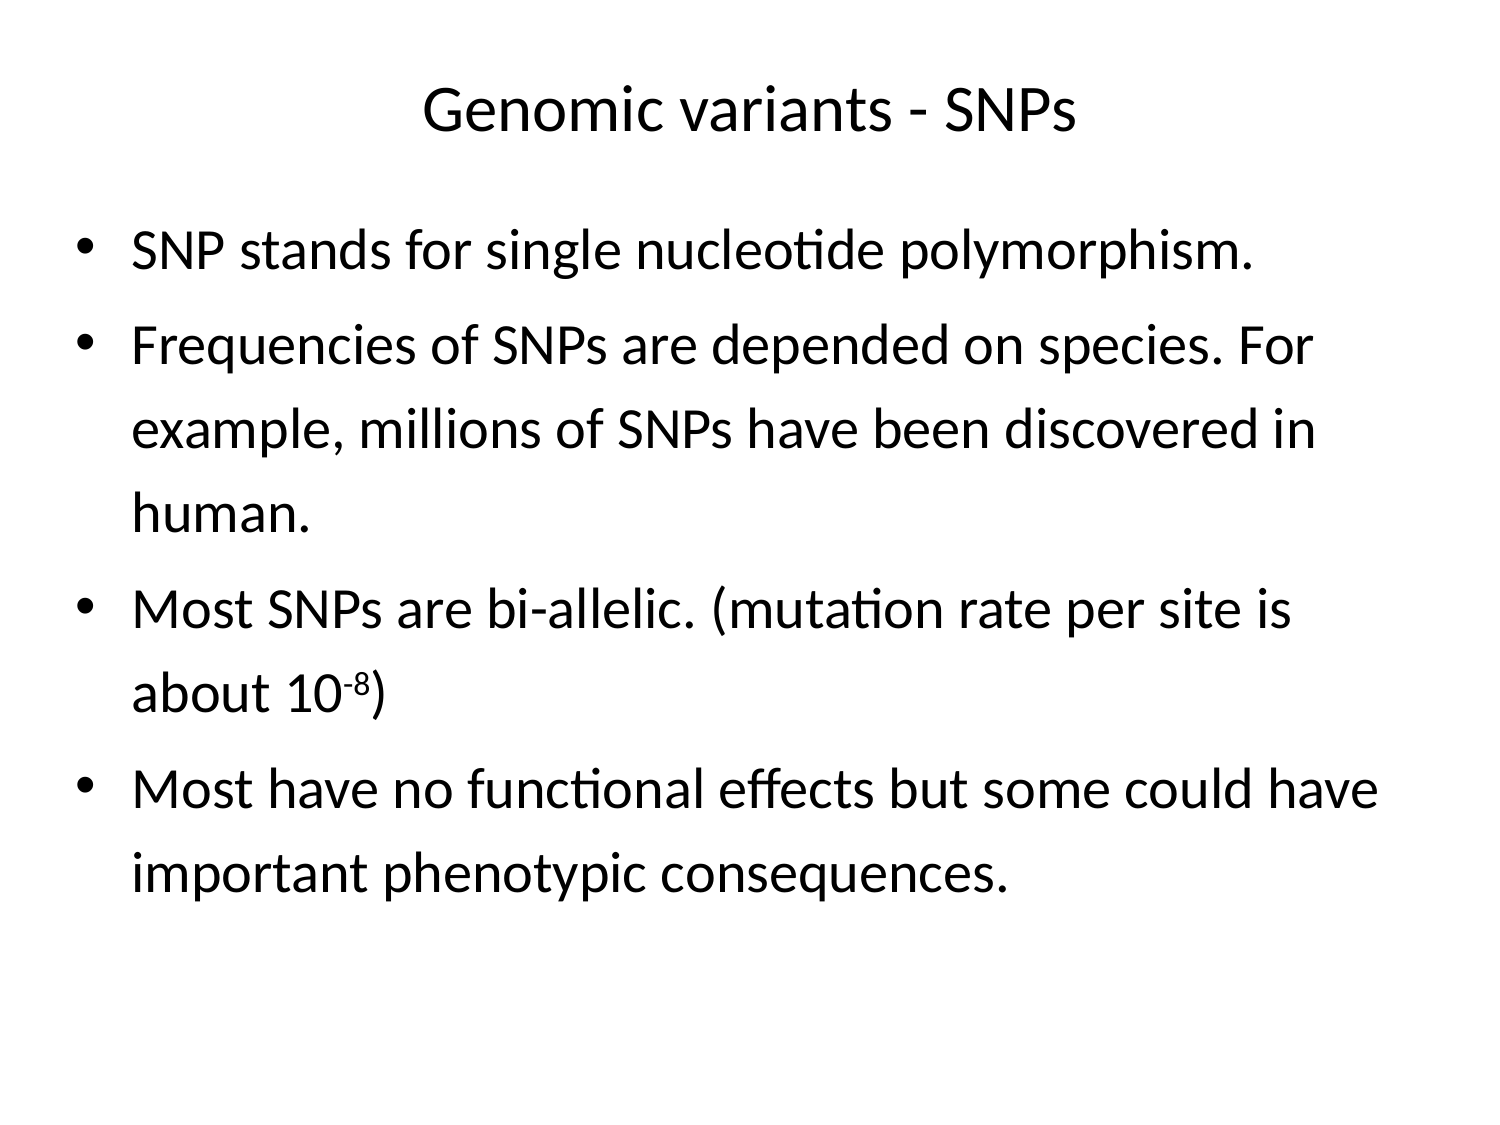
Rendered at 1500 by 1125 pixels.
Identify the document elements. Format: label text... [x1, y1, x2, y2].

title Genomic variants - SNPs [75, 45, 1425, 164]
list SNP stands for single nucleotide polymorphism. Frequencies of SNPs are depended on species. For example, millions of SNPs have been discovered in human. Most SNPs are bi-allelic. (mutation rate per site is about 10-8) Most have no functional effects but some could have important phenotypic consequences. [60, 189, 1425, 1074]
